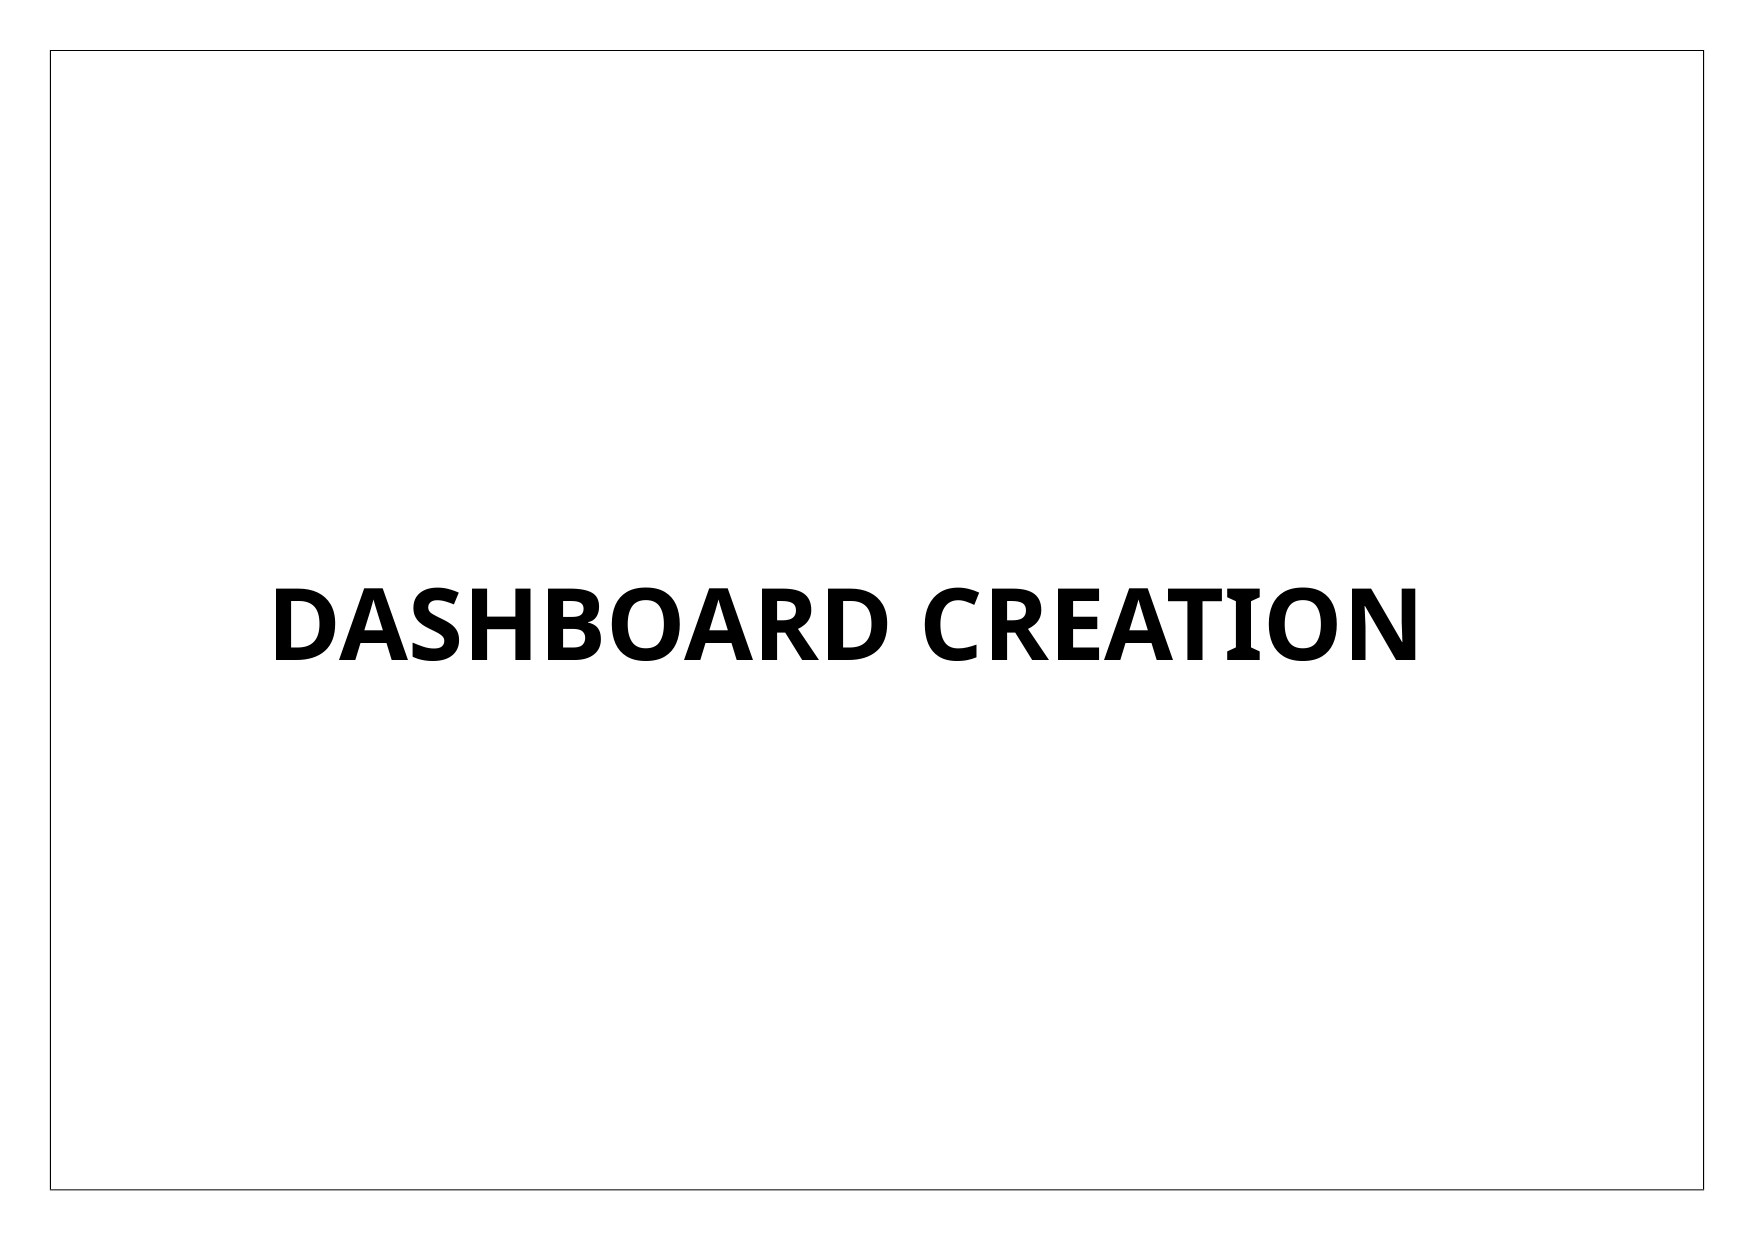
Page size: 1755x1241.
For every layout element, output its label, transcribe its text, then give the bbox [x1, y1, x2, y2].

title DASHBOARD CREATION [265, 558, 1489, 768]
